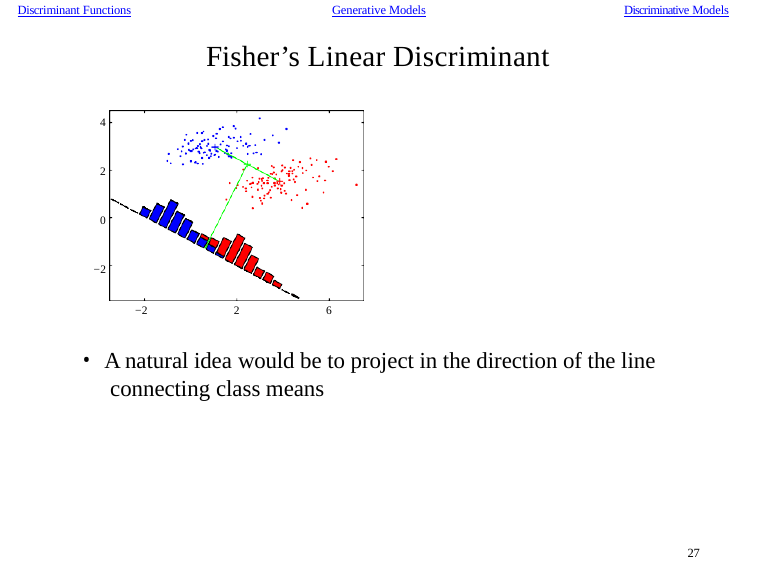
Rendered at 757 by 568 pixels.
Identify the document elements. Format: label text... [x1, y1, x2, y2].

text_box Discriminative Models [622, 0, 741, 18]
text_box 2 [231, 309, 242, 318]
text_box 6 [323, 309, 335, 318]
text_box Fisher’s Linear Discriminant [204, 34, 552, 73]
text_box 4 2 0 −2 [91, 112, 105, 276]
text_box A natural idea would be to project in the direction of the line connecting class means [80, 344, 658, 402]
text_box Discriminant Functions [15, 0, 138, 18]
text_box Generative Models [330, 0, 429, 18]
text_box −2 [132, 309, 150, 318]
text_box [109, 109, 365, 302]
slide_number 27 [678, 544, 704, 564]
